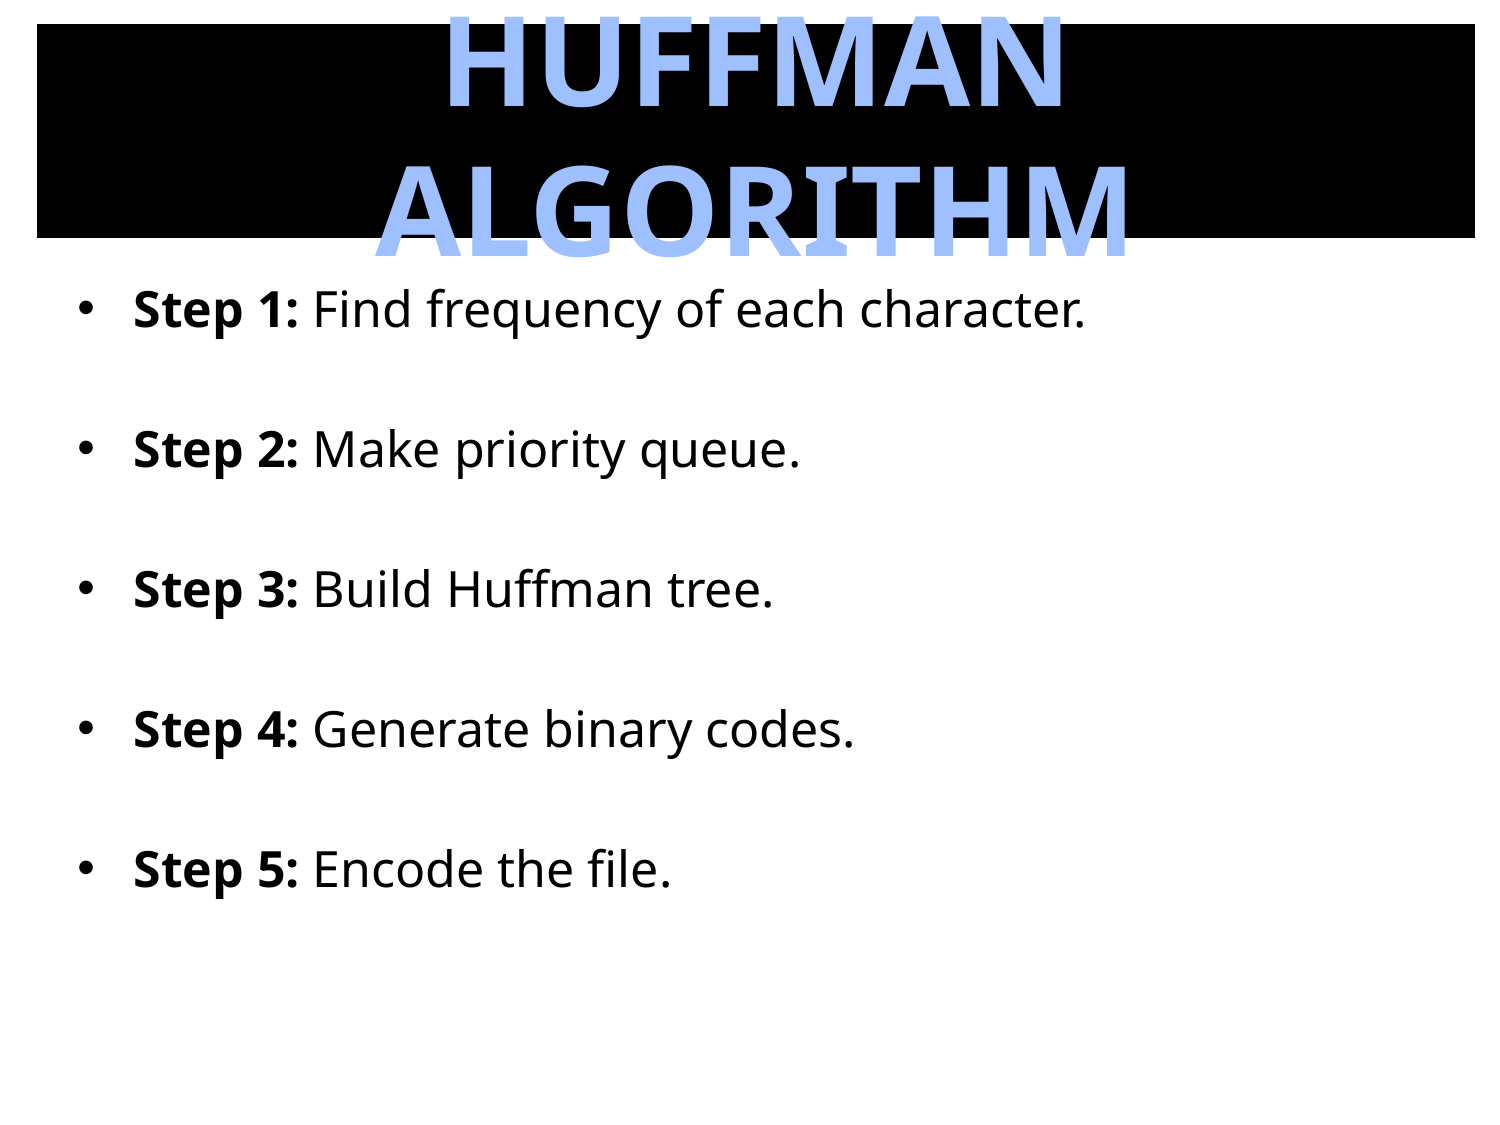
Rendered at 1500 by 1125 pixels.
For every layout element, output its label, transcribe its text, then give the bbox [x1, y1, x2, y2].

list Step 1: Find frequency of each character. Step 2: Make priority queue. Step 3: Build Huffman tree. Step 4: Generate binary codes. Step 5: Encode the file. [62, 200, 1425, 1005]
title HUFFMAN ALGORITHM [37, 24, 1475, 238]
